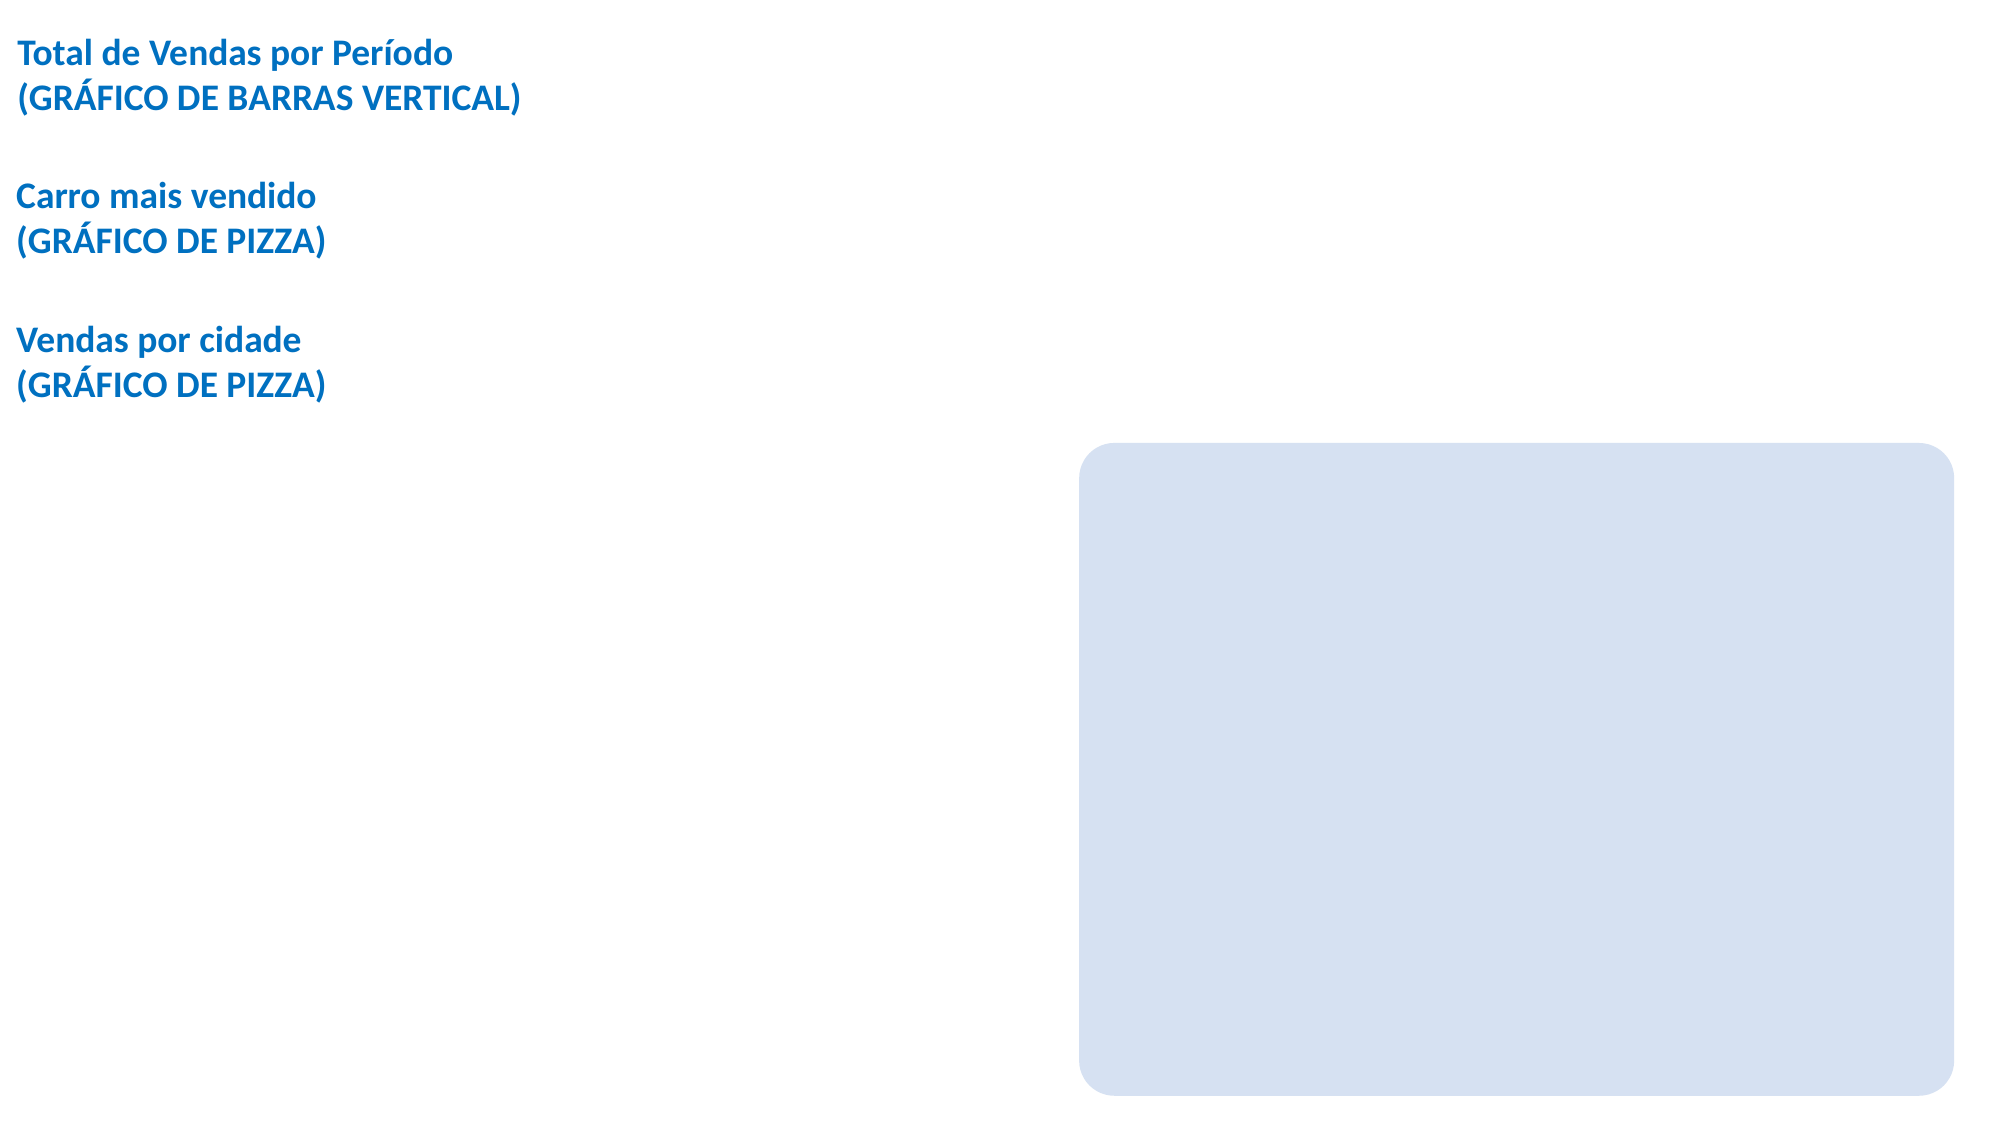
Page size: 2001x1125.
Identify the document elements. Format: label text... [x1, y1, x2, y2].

text_box Carro mais vendido (GRÁFICO DE PIZZA) [1, 163, 342, 269]
text_box [1078, 441, 1956, 1097]
text_box Total de Vendas por Período (GRÁFICO DE BARRAS VERTICAL) [2, 20, 538, 125]
text_box Vendas por cidade (GRÁFICO DE PIZZA) [1, 307, 342, 413]
